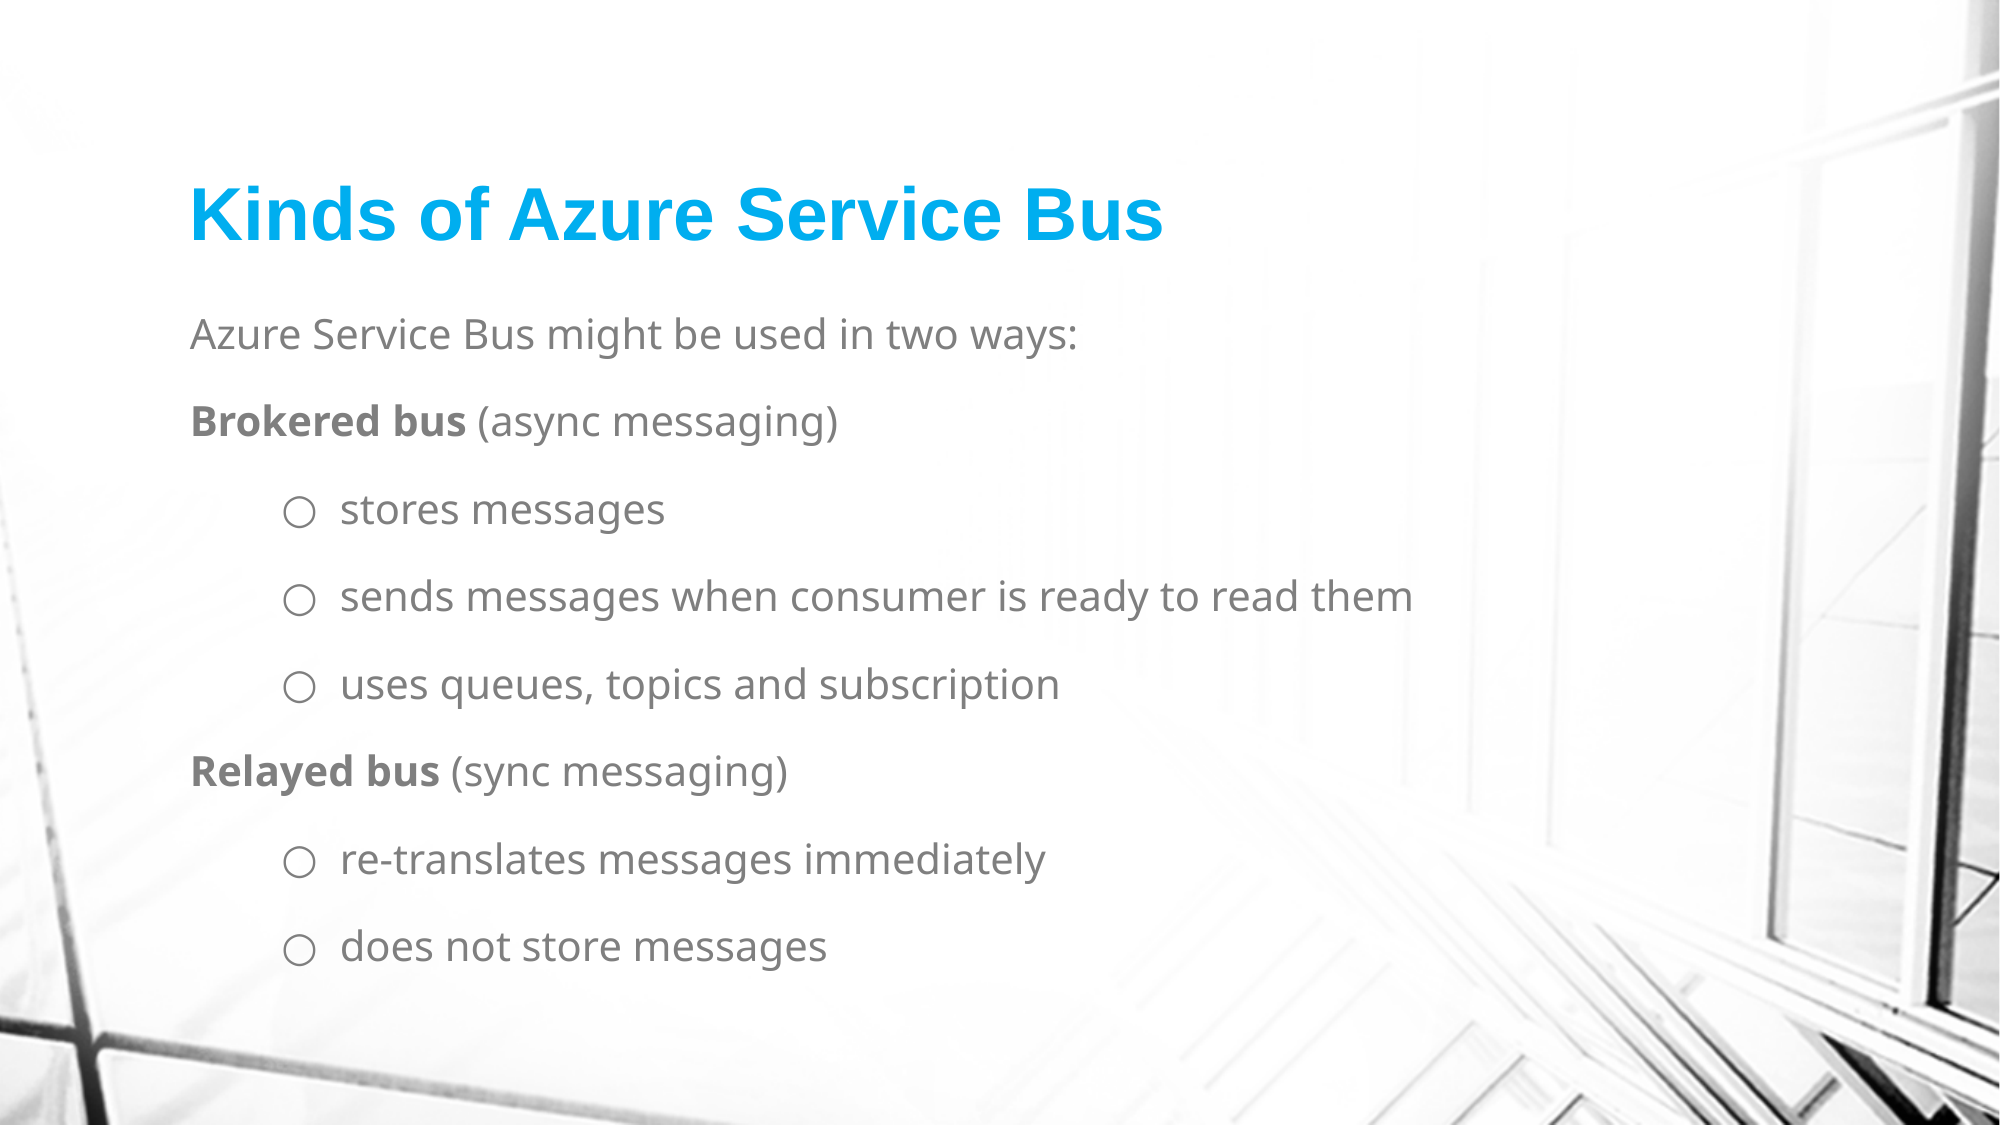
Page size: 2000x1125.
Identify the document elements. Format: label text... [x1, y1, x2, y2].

list Azure Service Bus might be used in two ways: Brokered bus (async messaging) stores messages sends messages when consumer is ready to read them uses queues, topics and subscription Relayed bus (sync messaging) re-translates messages immediately does not store messages [174, 299, 1600, 988]
title Kinds of Azure Service Bus [174, 87, 1600, 263]
picture [0, 0, 2000, 1125]
